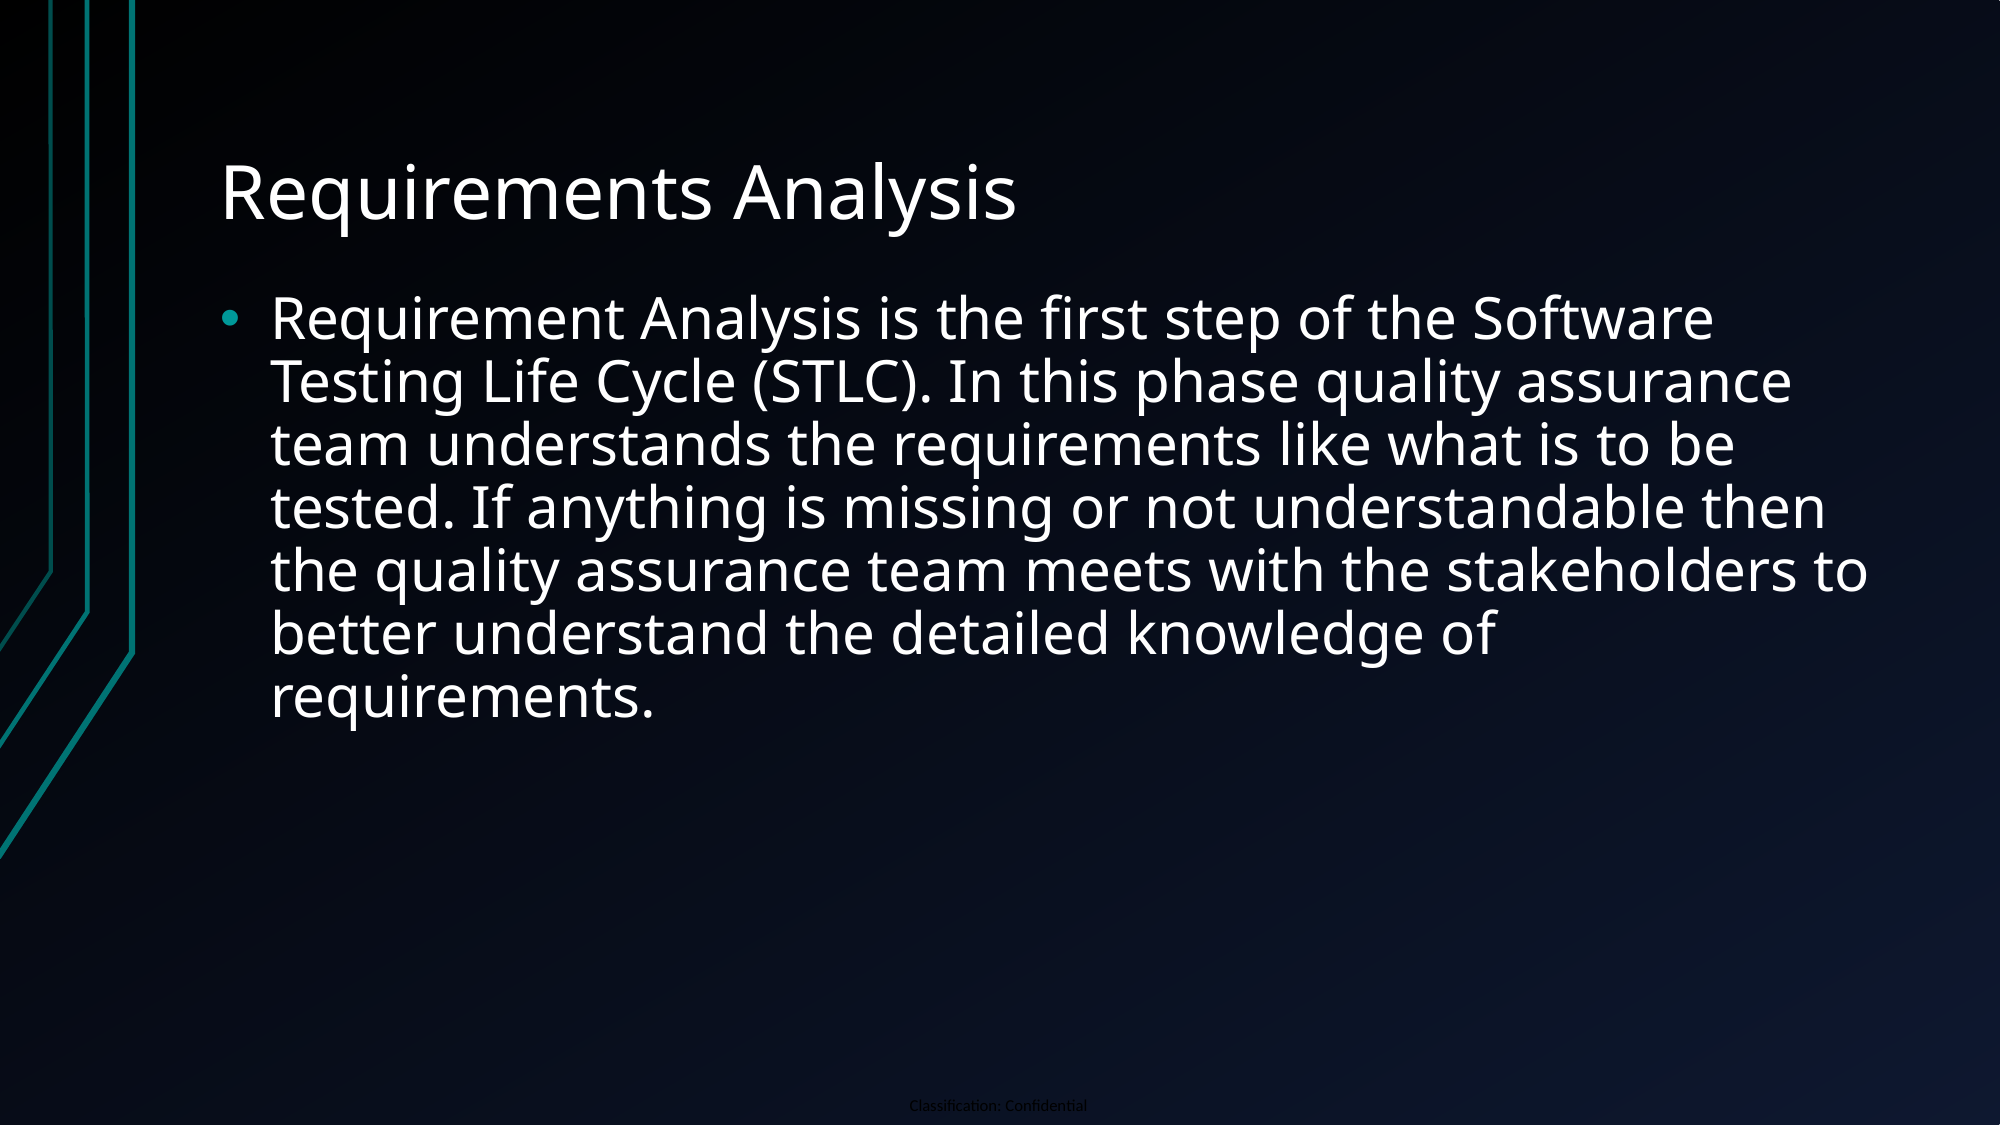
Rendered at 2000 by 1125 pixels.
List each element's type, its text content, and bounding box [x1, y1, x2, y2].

title Requirements Analysis [199, 45, 1900, 246]
list Requirement Analysis is the first step of the Software Testing Life Cycle (STLC). In this phase quality assurance team understands the requirements like what is to be tested. If anything is missing or not understandable then the quality assurance team meets with the stakeholders to better understand the detailed knowledge of requirements. [199, 279, 1900, 1012]
